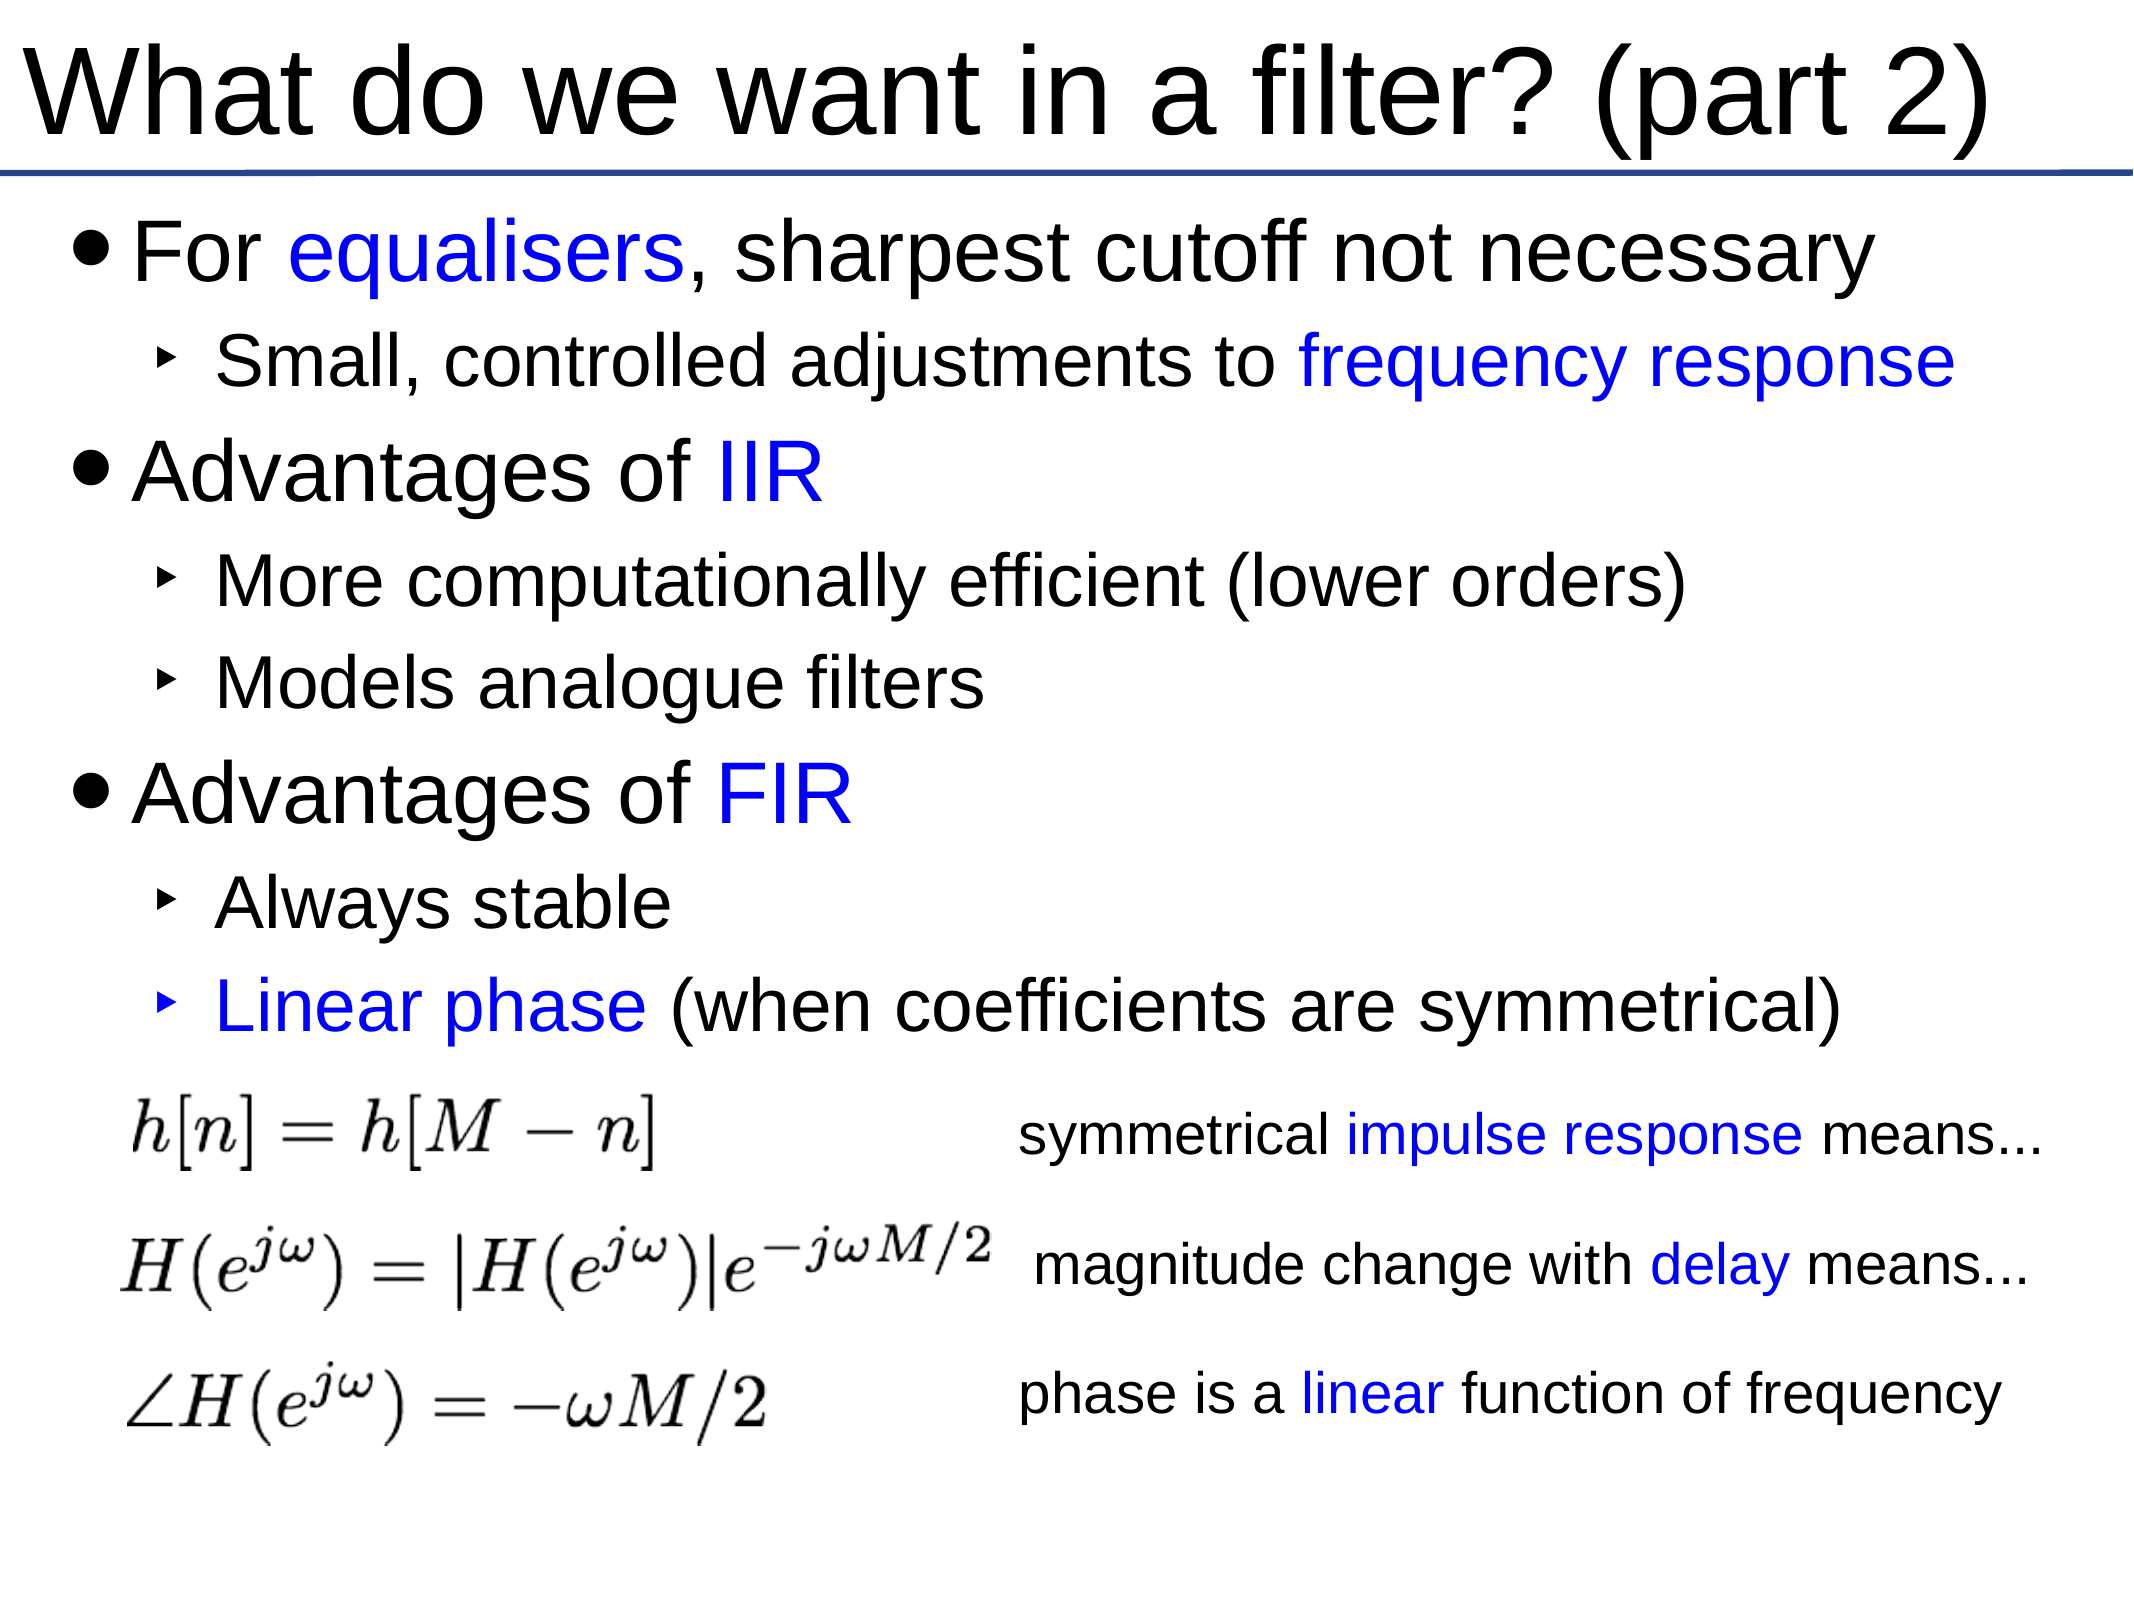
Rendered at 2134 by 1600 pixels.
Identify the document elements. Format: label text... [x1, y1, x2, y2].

picture [133, 1093, 655, 1172]
text_box symmetrical impulse response means... [912, 1090, 2134, 1172]
text_box magnitude change with delay means... [993, 1220, 2134, 1302]
title What do we want in a filter? (part 2) [14, 7, 2118, 161]
list For equalisers, sharpest cutoff not necessary Small, controlled adjustments to frequency response Advantages of IIR More computationally efficient (lower orders) Models analogue filters Advantages of FIR Always stable Linear phase (when coefficients are symmetrical) [18, 184, 2122, 1588]
picture [126, 1360, 767, 1446]
text_box phase is a linear function of frequency [891, 1349, 2132, 1432]
picture [120, 1220, 992, 1311]
